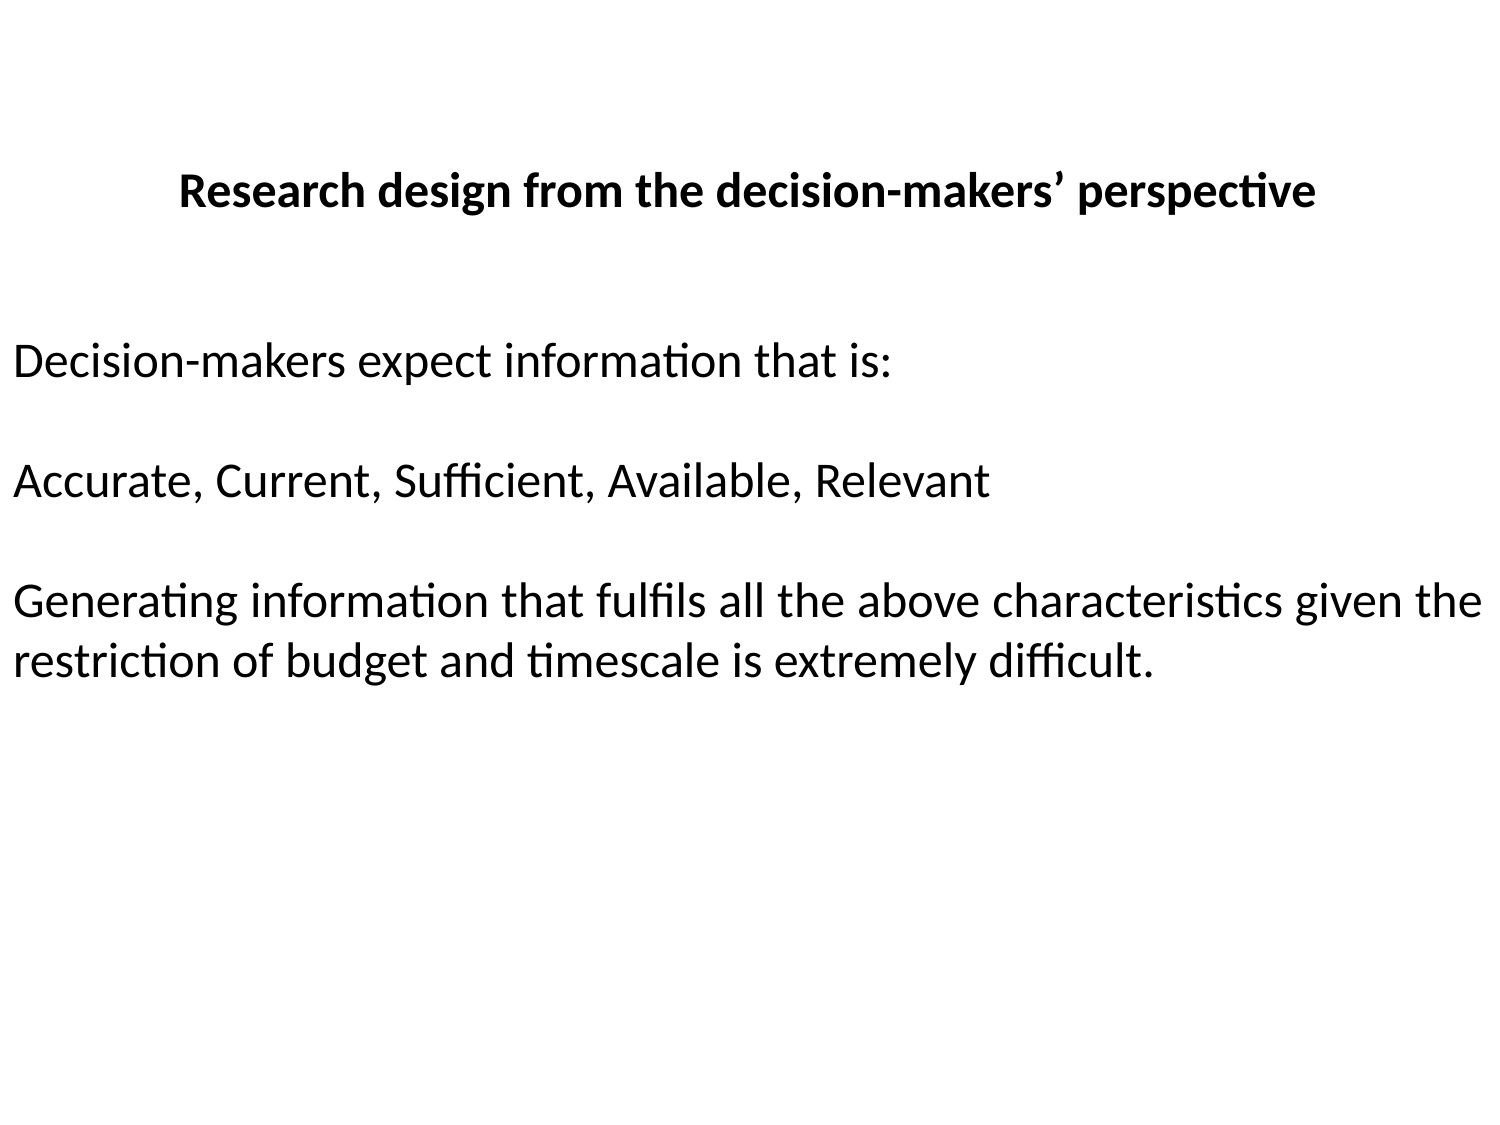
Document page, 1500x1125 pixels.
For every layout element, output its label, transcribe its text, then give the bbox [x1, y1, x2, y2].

text_box Research design from the decision-makers’ perspective Decision-makers expect information that is: Accurate, Current, Sufficient, Available, Relevant Generating information that fulfils all the above characteristics given the restriction of budget and timescale is extremely difficult. [0, 149, 1499, 805]
